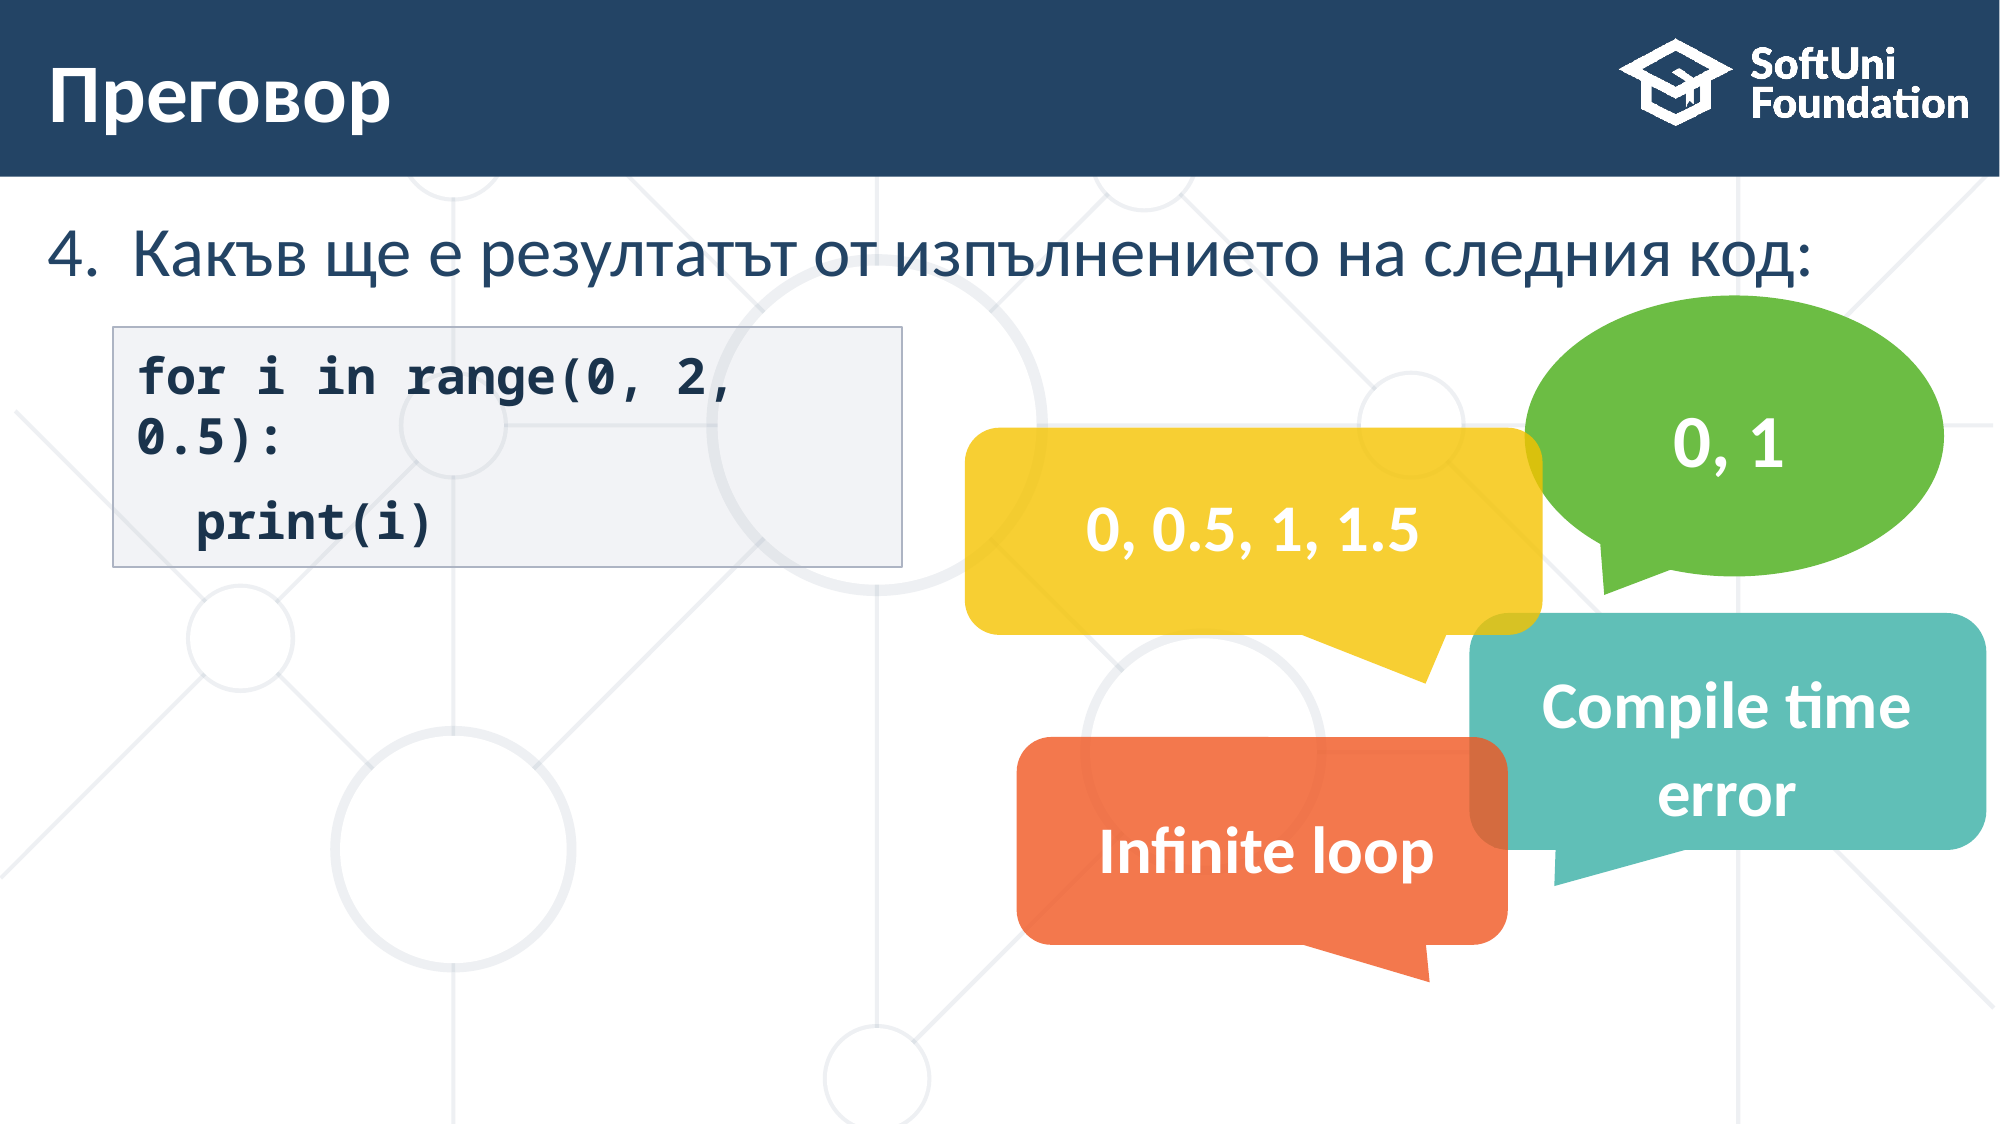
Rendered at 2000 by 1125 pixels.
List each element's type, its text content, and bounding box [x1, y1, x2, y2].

list Какъв ще е резултатът от изпълнението на следния код: [29, 195, 1967, 1046]
picture [1618, 38, 1968, 126]
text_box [1469, 612, 1987, 851]
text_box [1524, 295, 2000, 577]
title Преговор [31, 16, 1591, 162]
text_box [1016, 736, 1574, 946]
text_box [933, 427, 1574, 636]
text_box for i in range(0, 2, 0.5): print(i) [112, 327, 903, 568]
